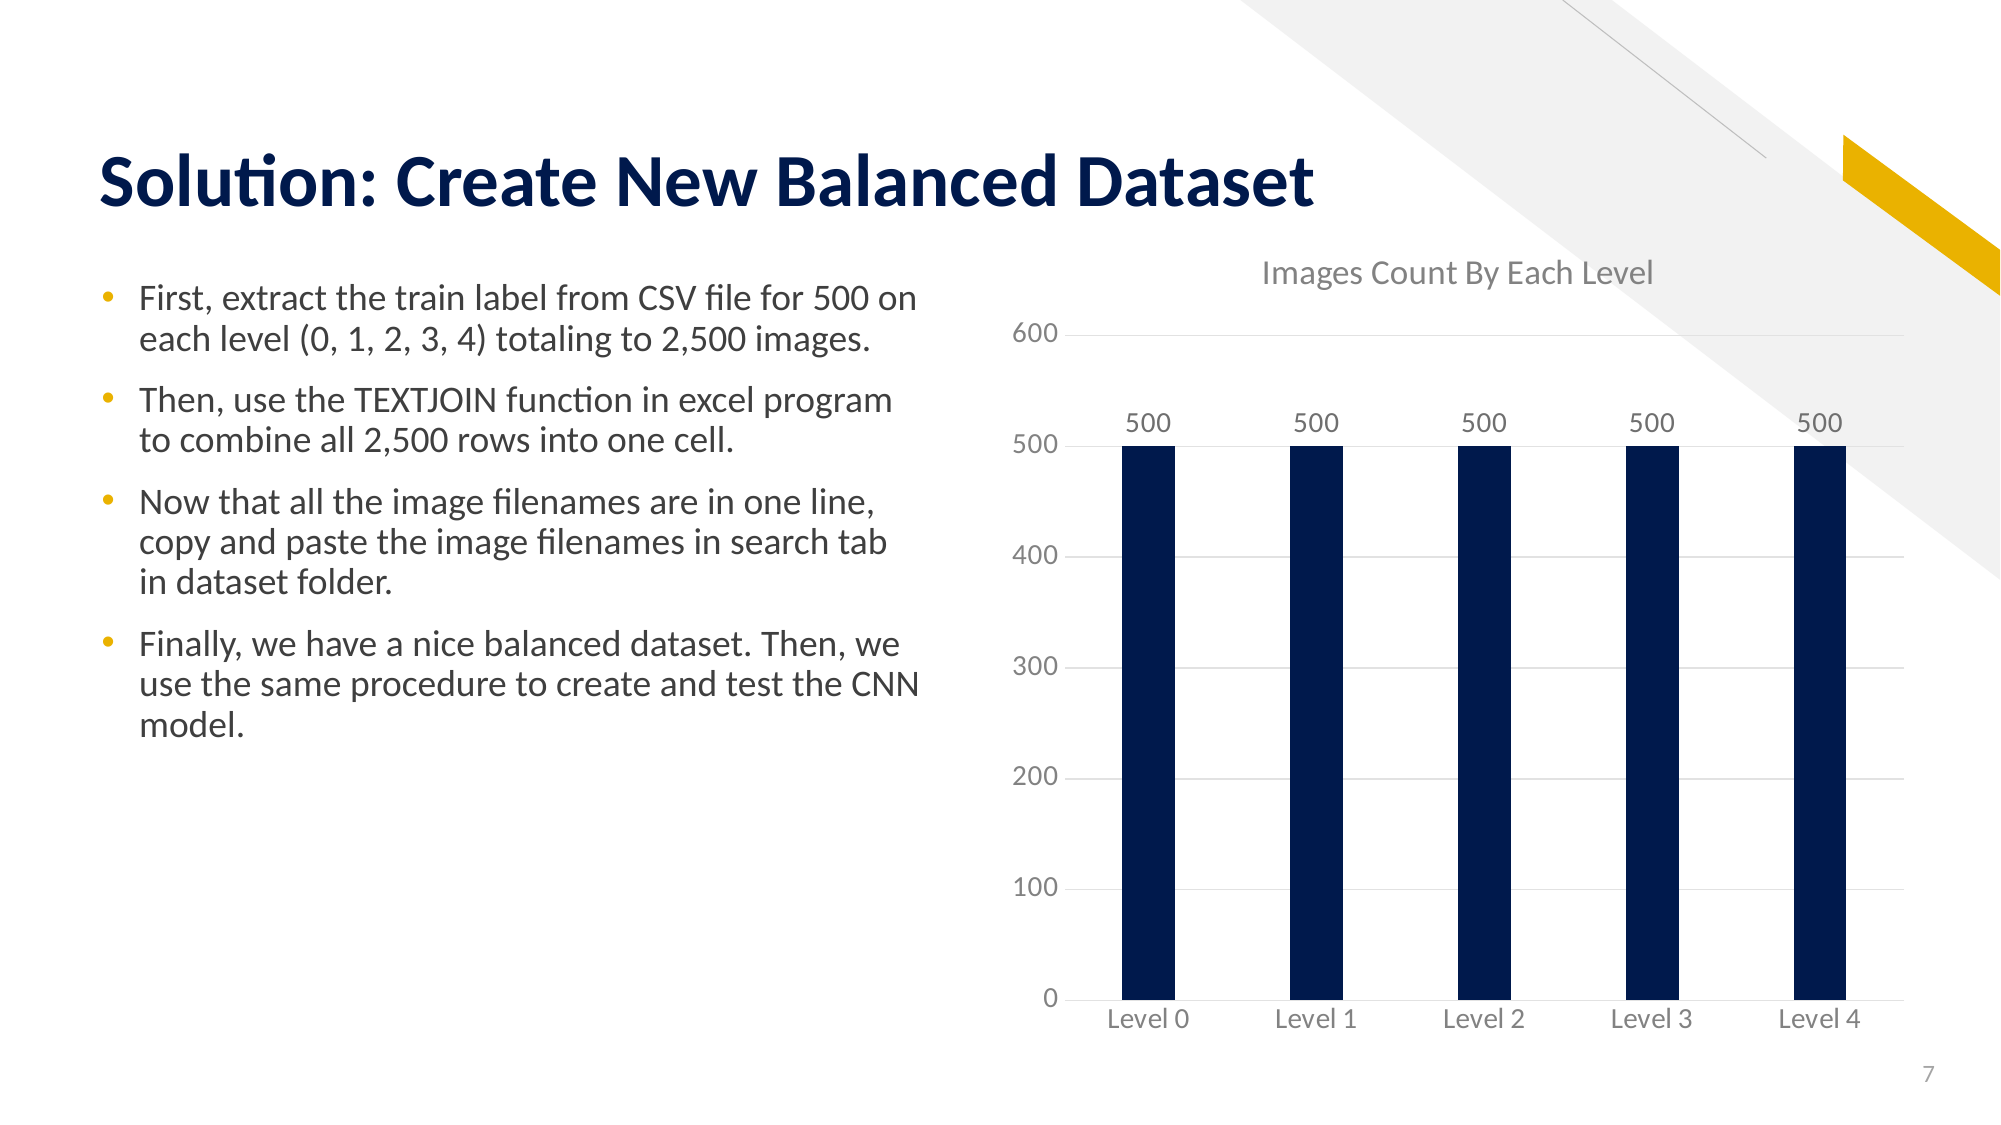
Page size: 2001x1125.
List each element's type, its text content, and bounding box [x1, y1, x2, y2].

title Solution: Create New Balanced Dataset [85, 34, 1453, 223]
list First, extract the train label from CSV file for 500 on each level (0, 1, 2, 3, 4) totaling to 2,500 images. Then, use the TEXTJOIN function in excel program to combine all 2,500 rows into one cell. Now that all the image filenames are in one line, copy and paste the image filenames in search tab in dataset folder. Finally, we have a nice balanced dataset. Then, we use the same procedure to create and test the CNN model. [86, 270, 937, 1014]
slide_number 7 [1828, 1042, 1950, 1103]
chart [993, 222, 1923, 1053]
